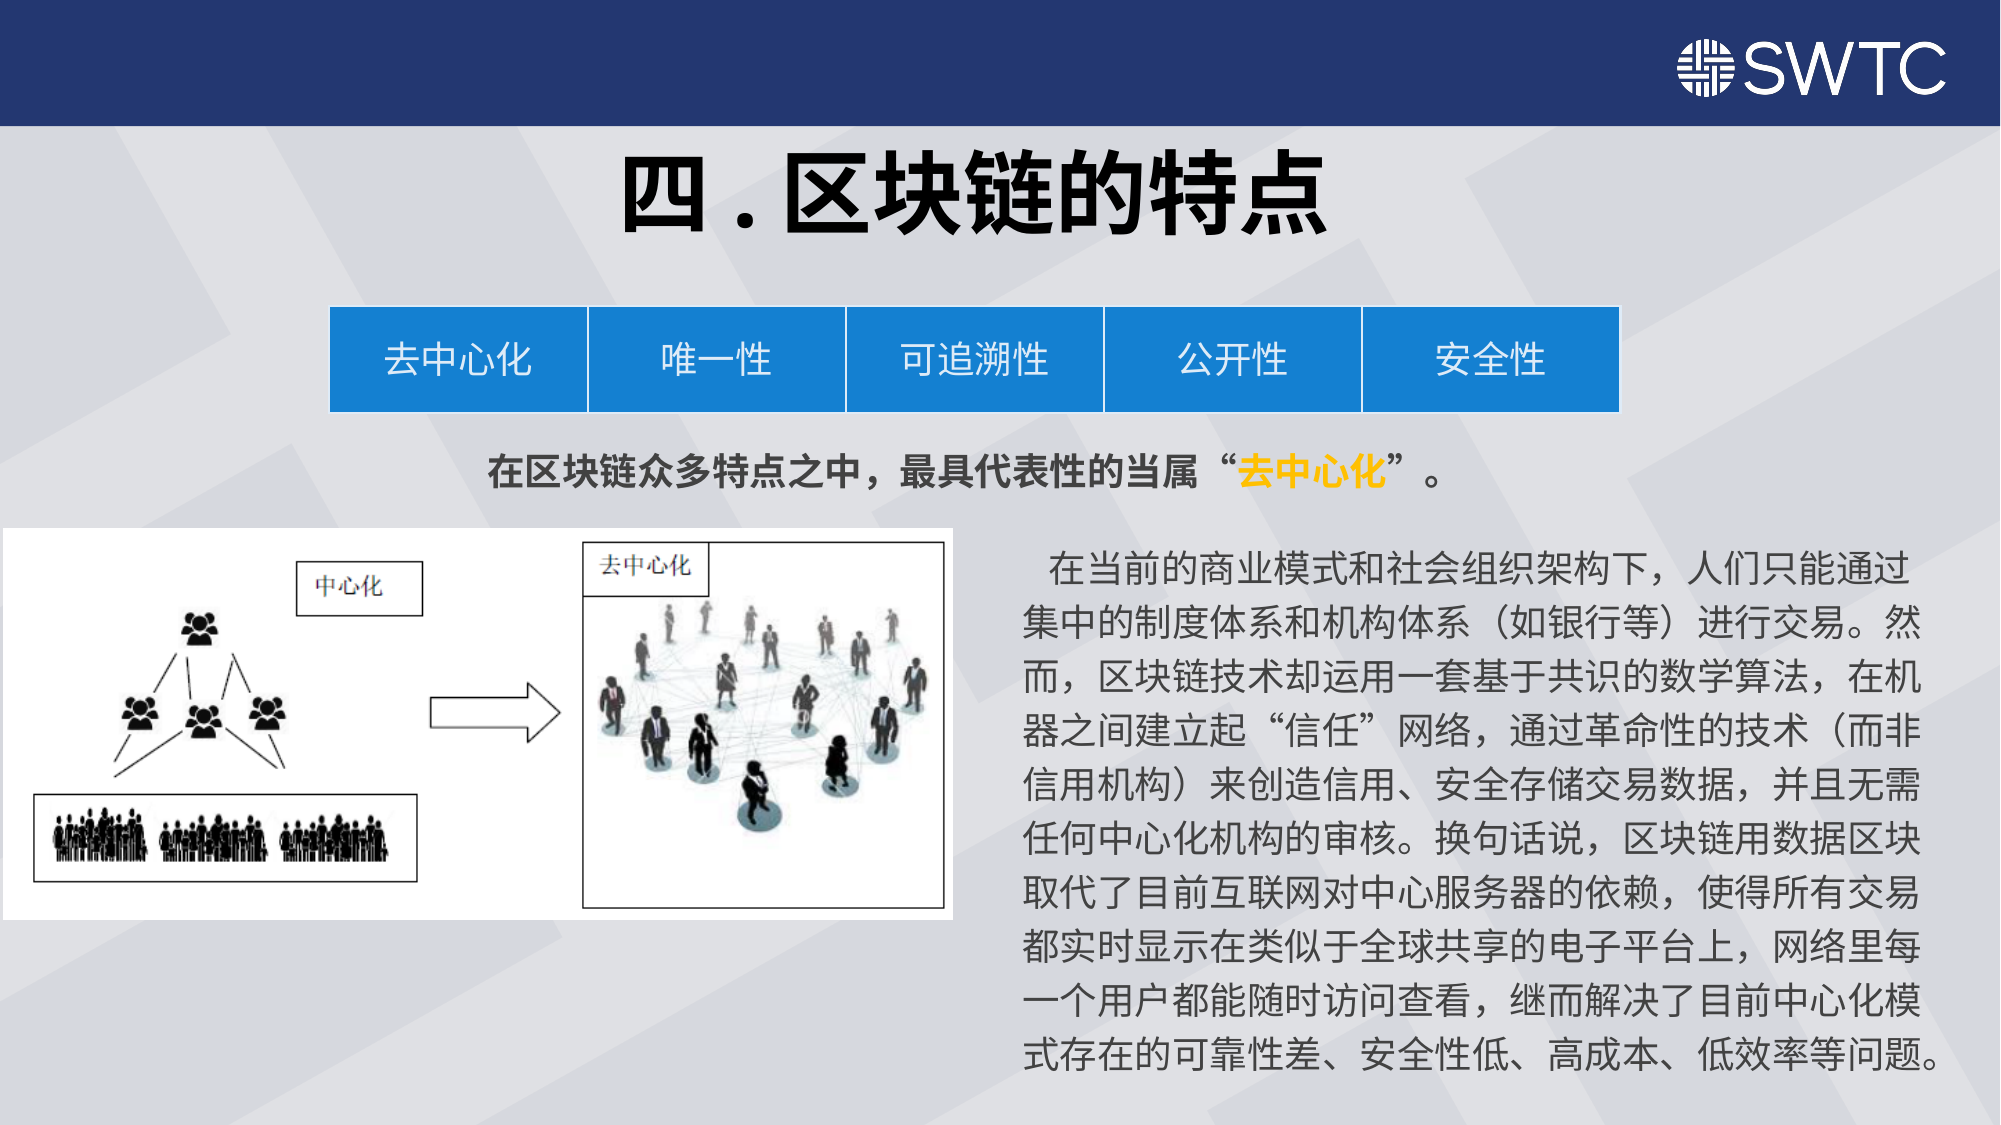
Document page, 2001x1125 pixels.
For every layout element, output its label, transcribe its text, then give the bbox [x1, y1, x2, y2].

text_box 在区块链众多特点之中，最具代表性的当属“去中心化”。 [472, 440, 1477, 501]
text_box 可追溯性 [885, 328, 1065, 389]
text_box [587, 305, 845, 414]
text_box [1361, 305, 1622, 414]
text_box 去中心化 [368, 328, 549, 389]
text_box [328, 305, 587, 414]
text_box 在当前的商业模式和社会组织架构下，人们只能通过集中的制度体系和机构体系（如银行等）进行交易。然而，区块链技术却运用一套基于共识的数学算法，在机器之间建立起“信任”网络，通过革命性的技术（而非信用机构）来创造信用、安全存储交易数据，并且无需任何中心化机构的审核。换句话说，区块链用数据区块取代了目前互联网对中心服务器的依赖，使得所有交易都实时显示在类似于全球共享的电子平台上，网络里每一个用户都能随时访问查看，继而解决了目前中心化模式存在的可靠性差、安全性低、高成本、低效率等问题。 [1007, 528, 1938, 1084]
picture [3, 528, 953, 920]
text_box 安全性 [1420, 328, 1563, 389]
text_box 四.区块链的特点 [112, 140, 1838, 253]
text_box 公开性 [1162, 328, 1305, 389]
text_box [1103, 305, 1361, 414]
text_box 唯一性 [645, 328, 788, 389]
text_box [845, 305, 1103, 414]
